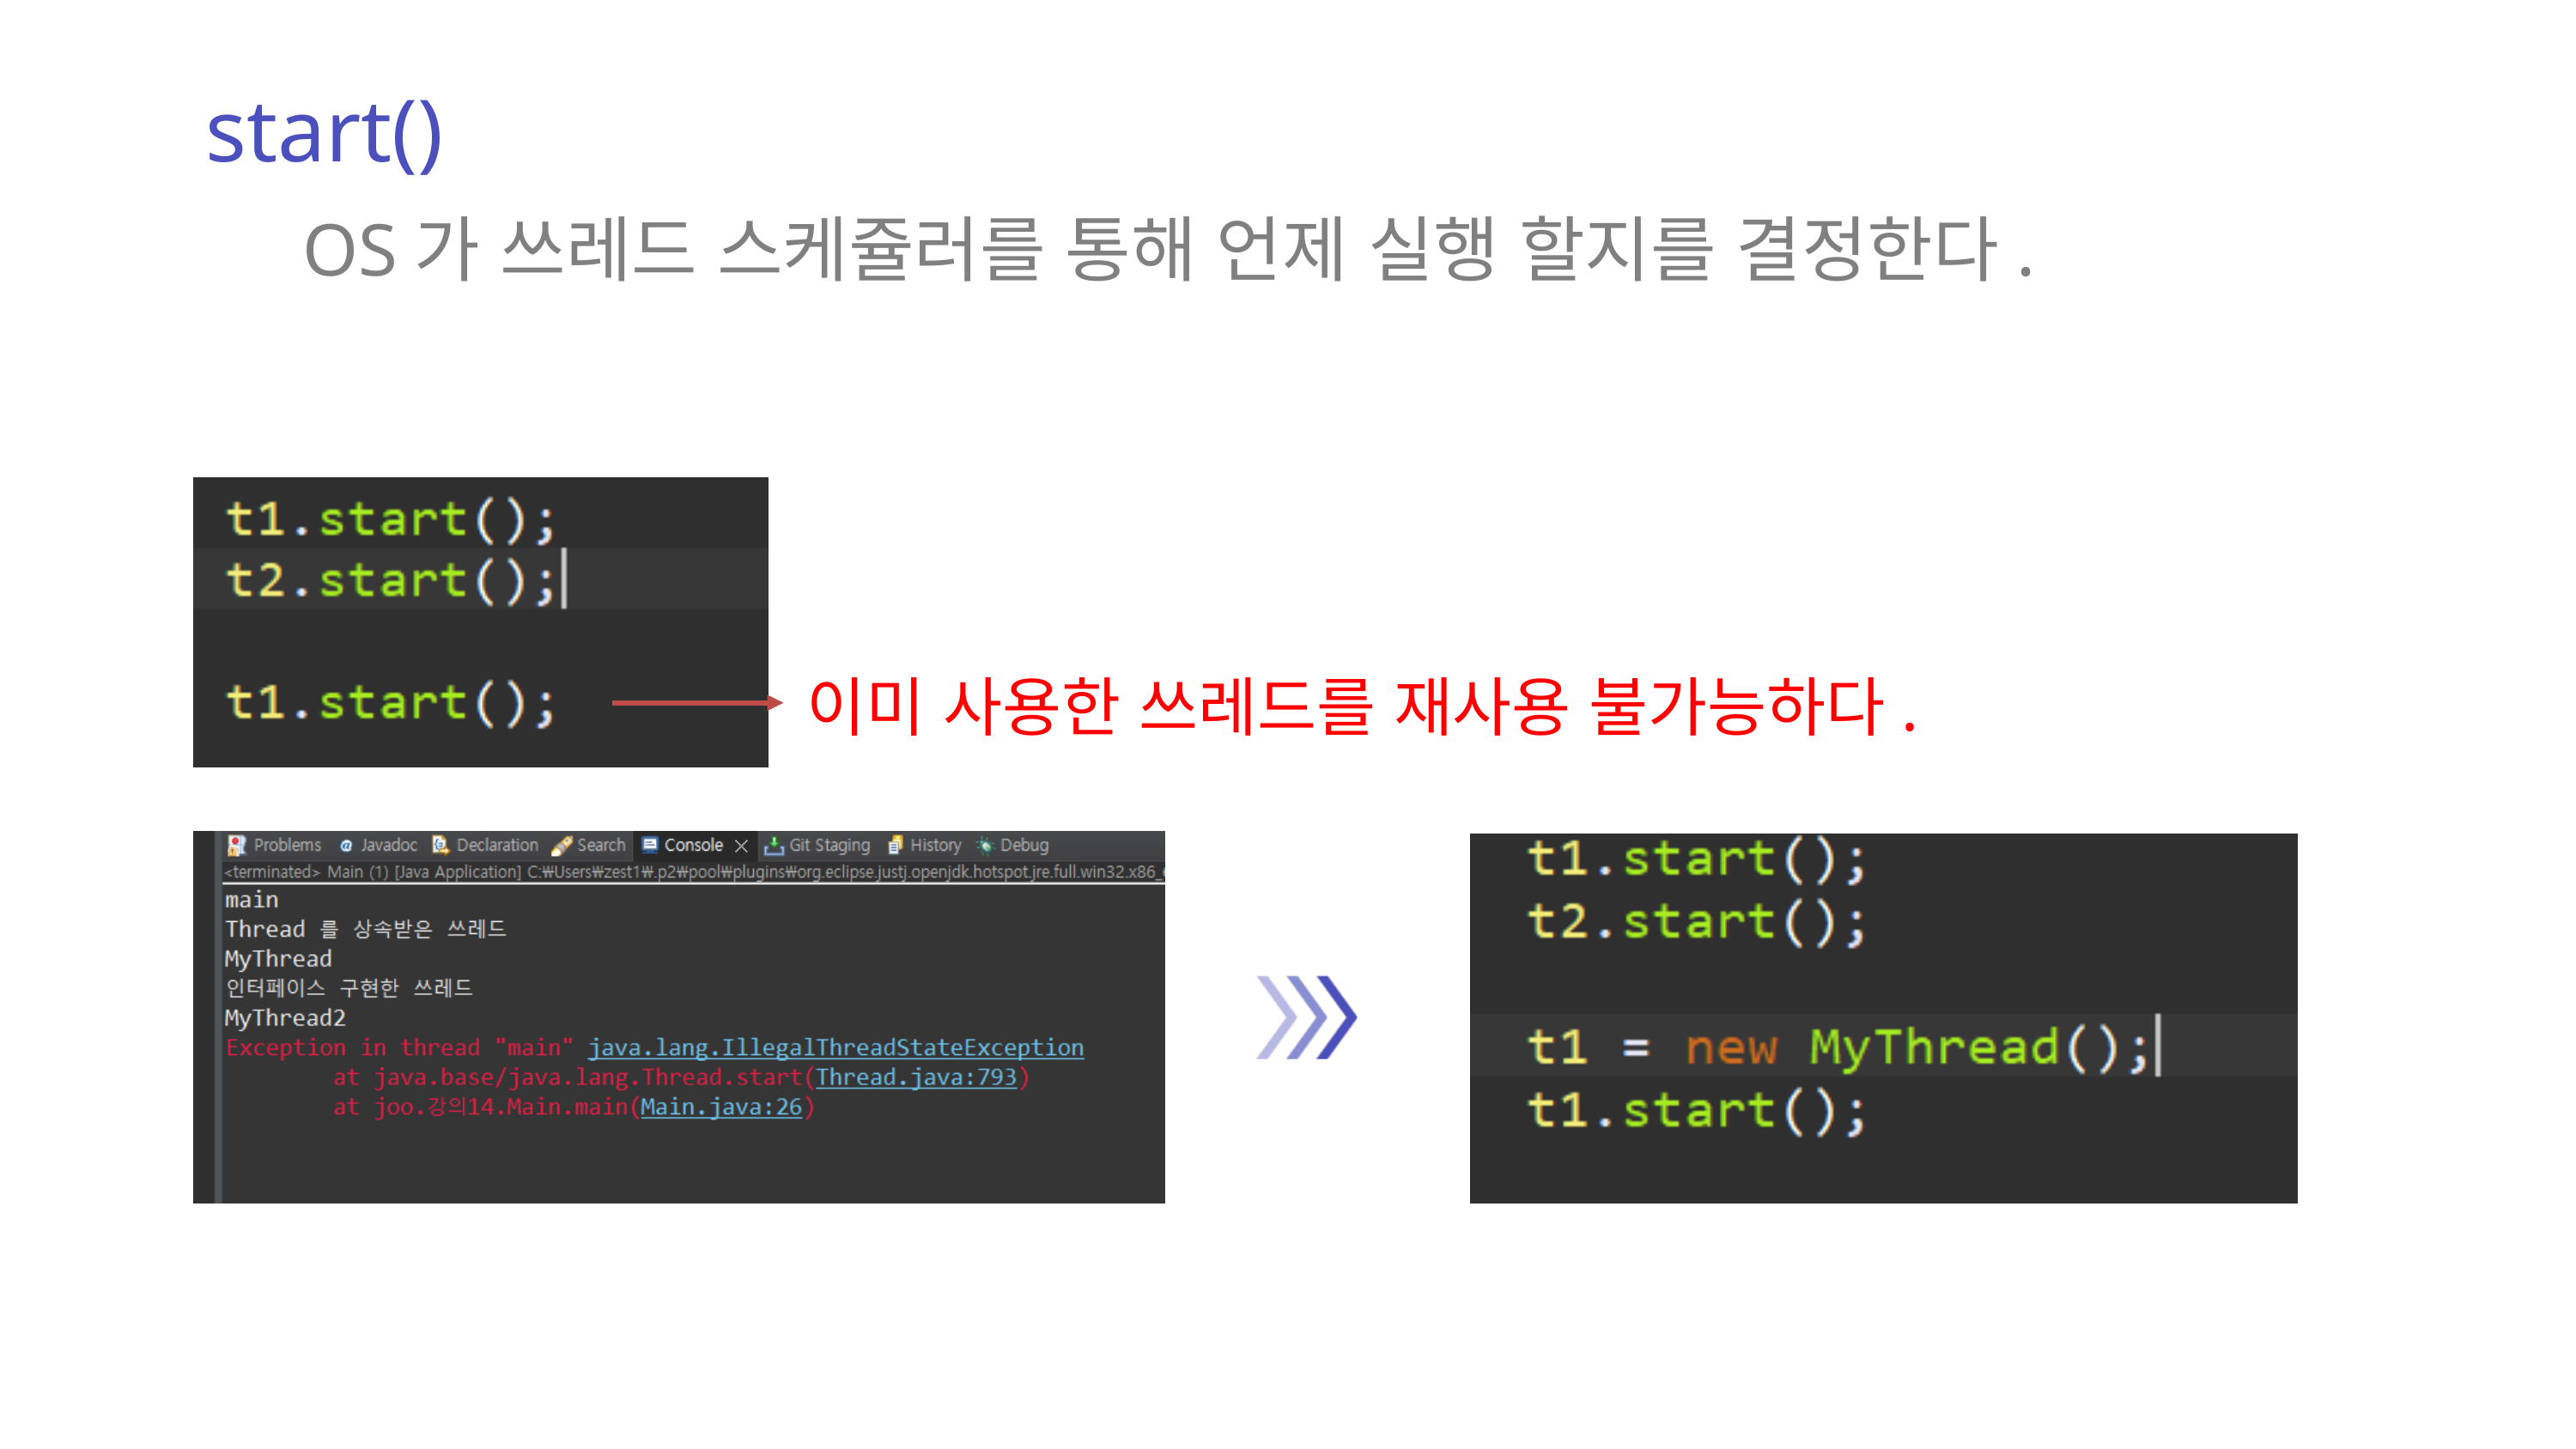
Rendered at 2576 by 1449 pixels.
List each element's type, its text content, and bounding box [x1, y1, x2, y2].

picture [192, 831, 1165, 1203]
text_box OS가 쓰레드 스케쥴러를 통해 언제 실행 할지를 결정한다. [289, 198, 2136, 297]
text_box 이미 사용한 쓰레드를 재사용 불가능하다. [793, 659, 2029, 750]
picture [192, 476, 769, 767]
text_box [1255, 975, 1358, 1059]
text_box start() [193, 70, 730, 185]
picture [1470, 834, 2298, 1203]
